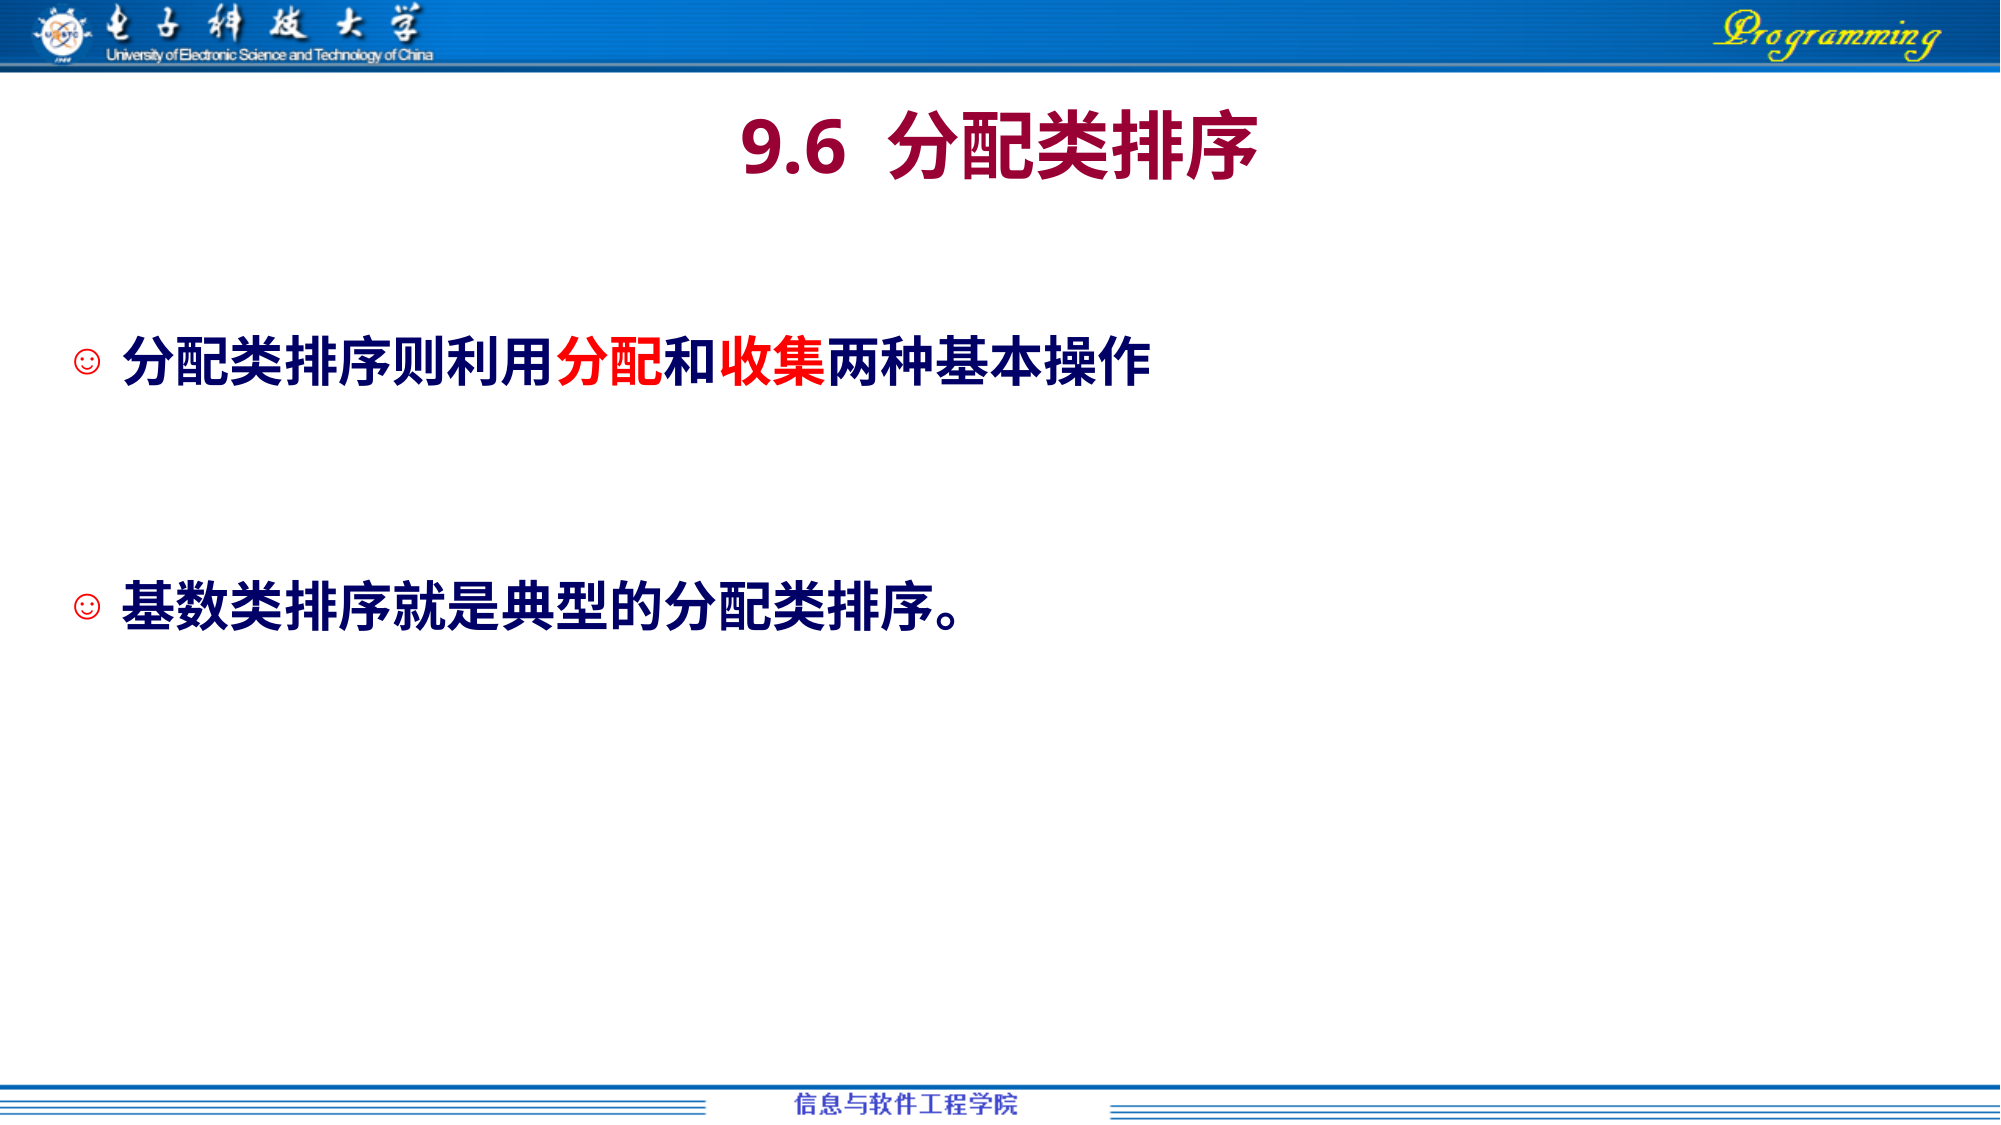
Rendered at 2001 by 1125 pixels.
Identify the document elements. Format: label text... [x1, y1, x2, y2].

title 9.6 分配类排序 [150, 87, 1850, 200]
list 分配类排序则利用分配和收集两种基本操作 基数类排序就是典型的分配类排序。 [50, 287, 1950, 1075]
picture [0, 0, 2000, 1125]
